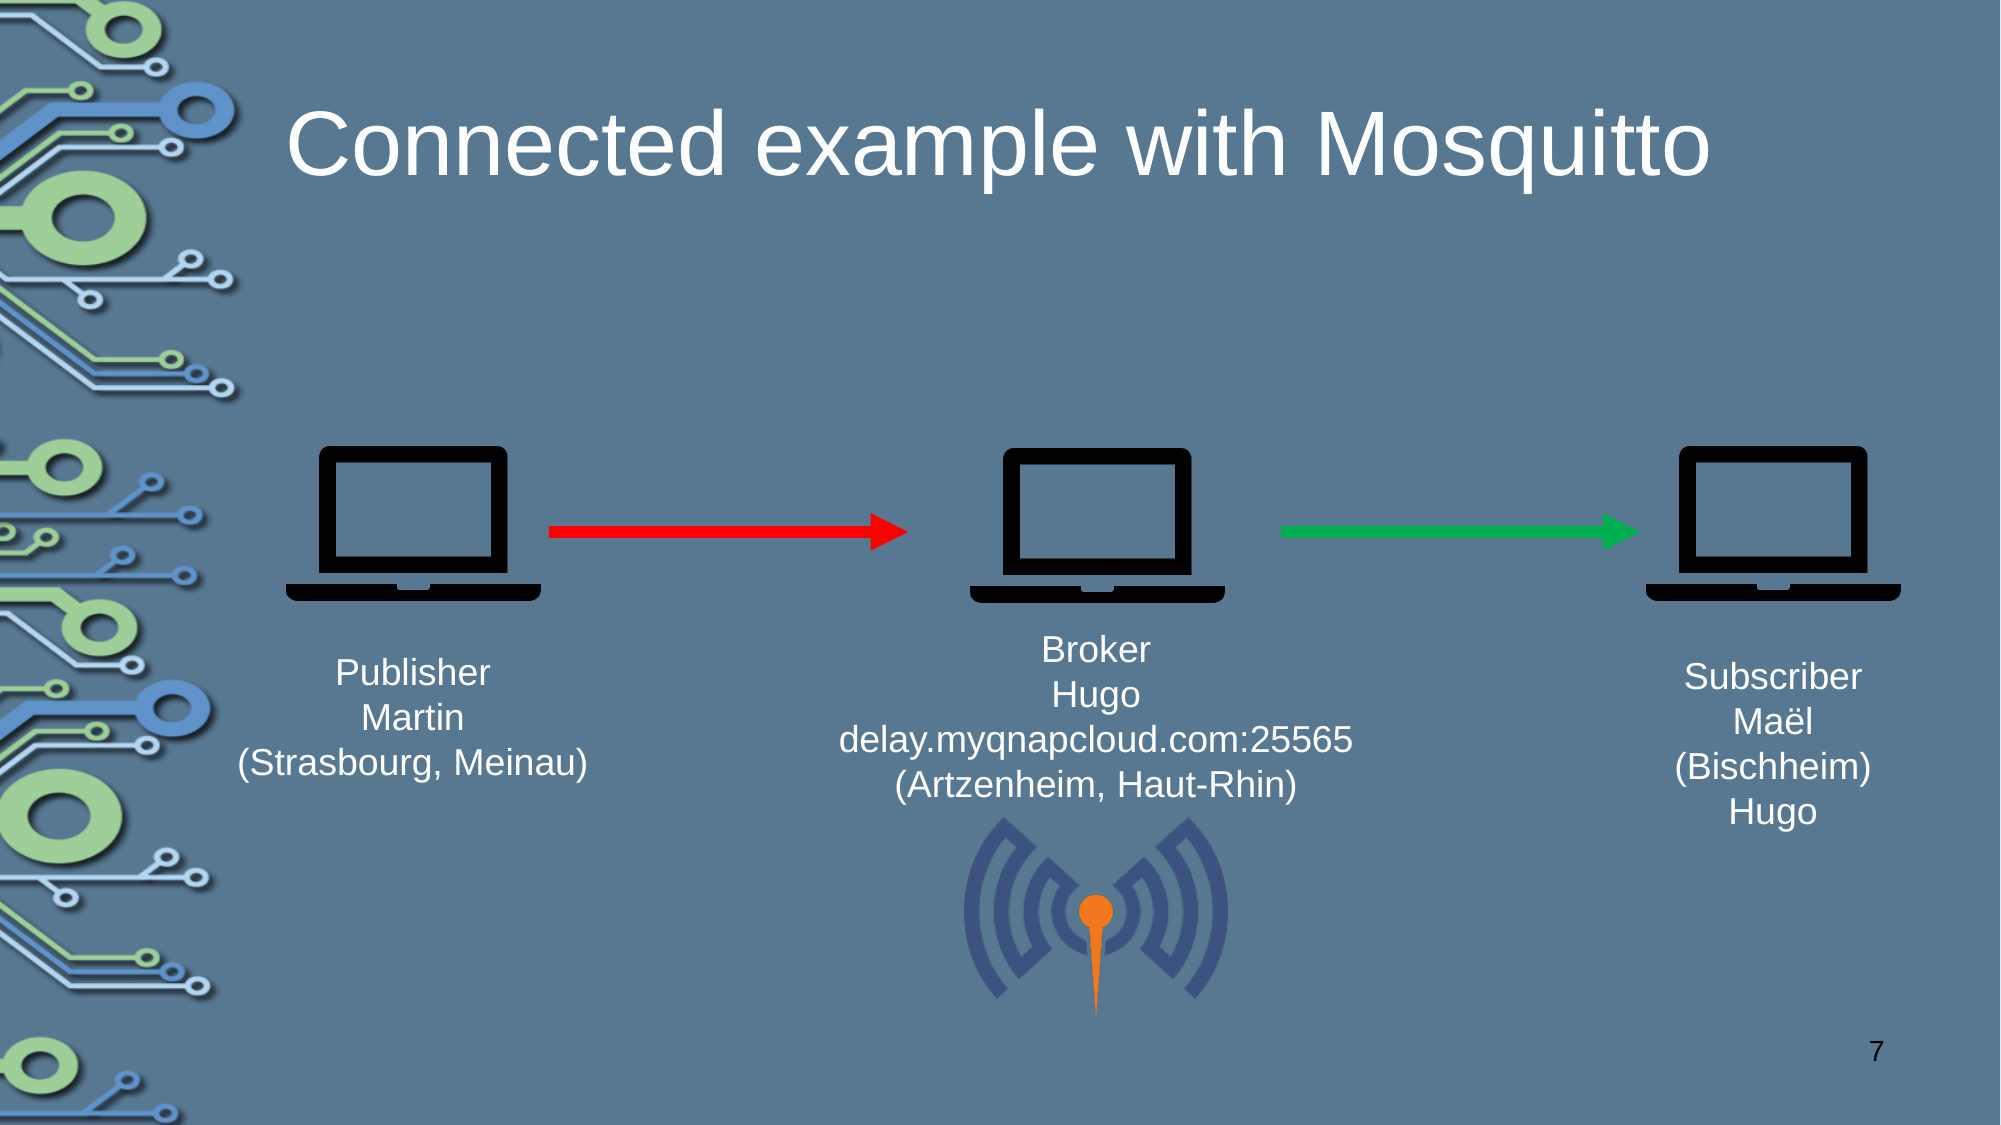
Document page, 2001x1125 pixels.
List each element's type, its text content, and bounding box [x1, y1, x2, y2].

slide_number 7 [1433, 1024, 1900, 1103]
picture [0, 0, 2001, 1125]
title Connected example with Mosquitto [99, 45, 1900, 233]
text_box Subscriber Maël (Bischheim) Hugo [1580, 644, 1966, 840]
text_box Publisher Martin (Strasbourg, Meinau) [220, 640, 605, 791]
text_box Broker Hugo delay.myqnapcloud.com:25565 (Artzenheim, Haut-Rhin) [812, 617, 1380, 813]
